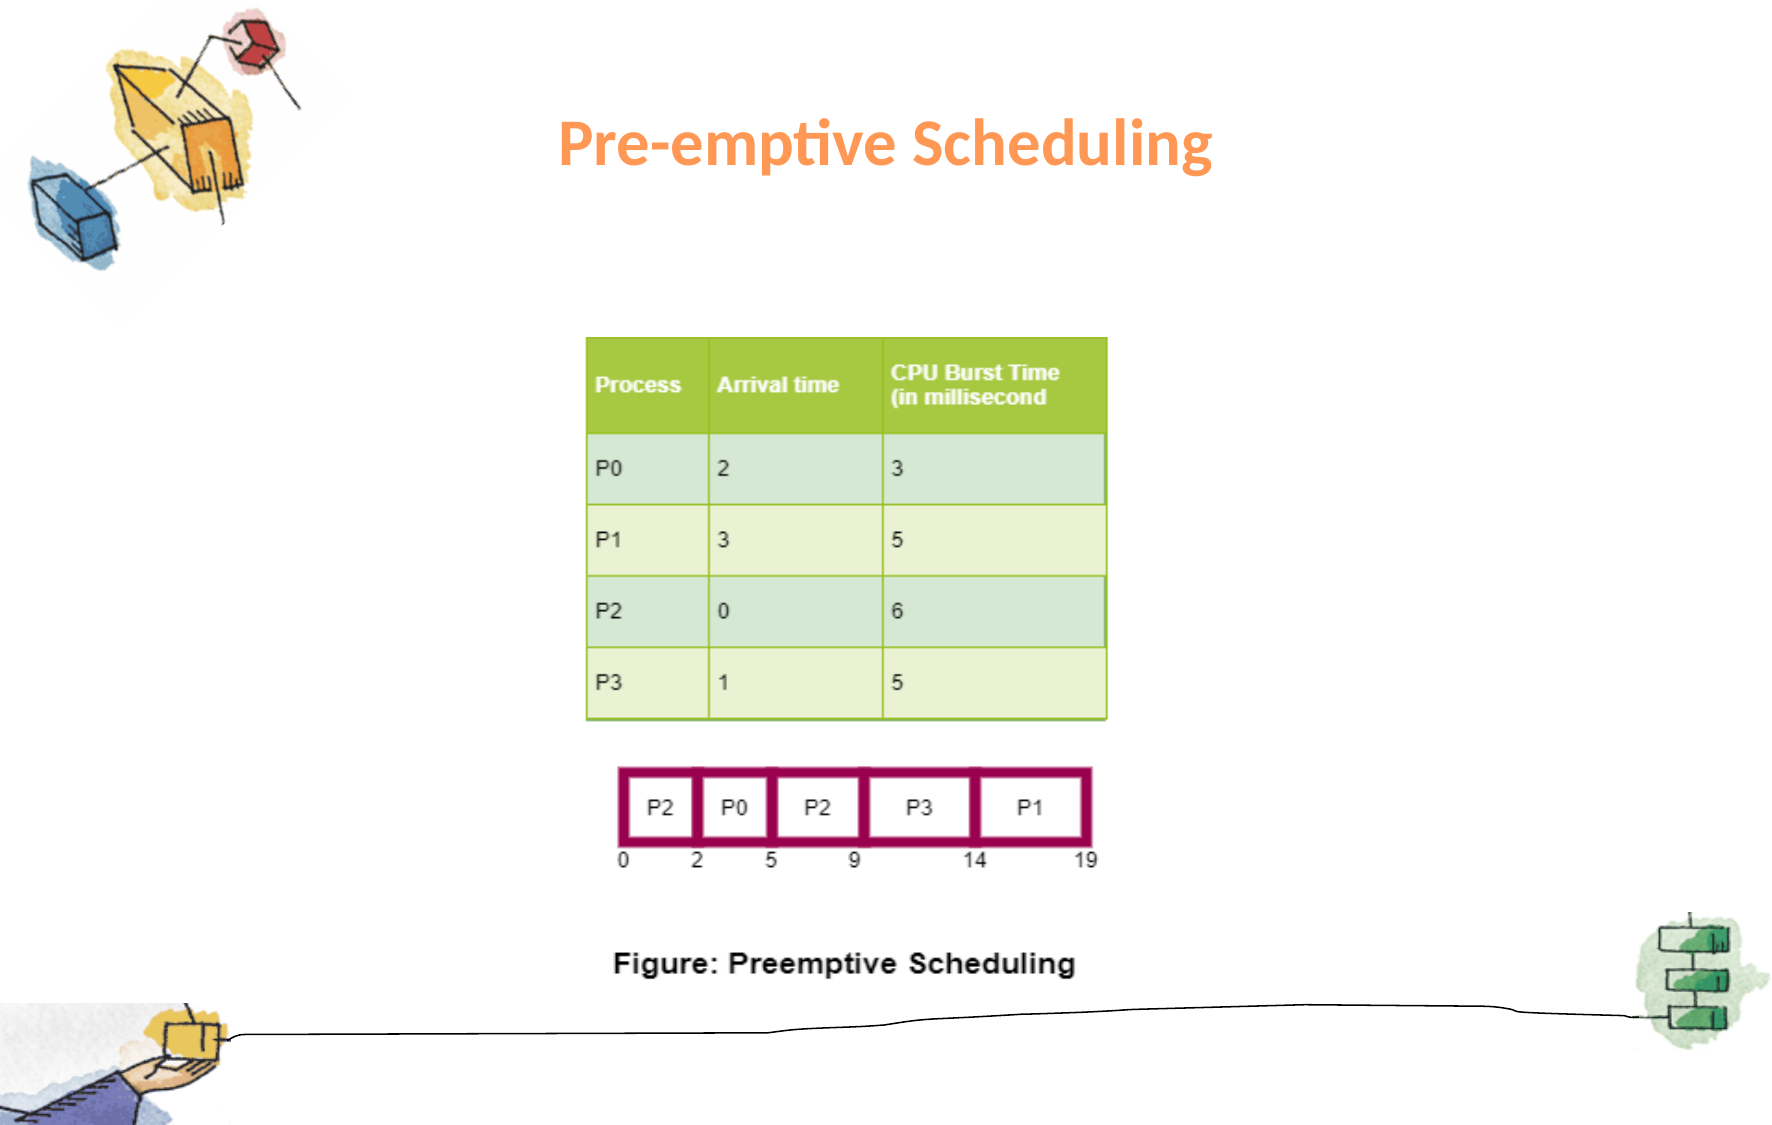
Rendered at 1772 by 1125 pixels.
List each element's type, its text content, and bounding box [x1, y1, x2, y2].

picture [117, 0, 300, 45]
picture [1633, 912, 1772, 1050]
picture [0, 1003, 231, 1125]
title Pre-emptive Scheduling [88, 45, 1684, 233]
picture [516, 337, 1184, 1001]
picture [0, 74, 214, 328]
